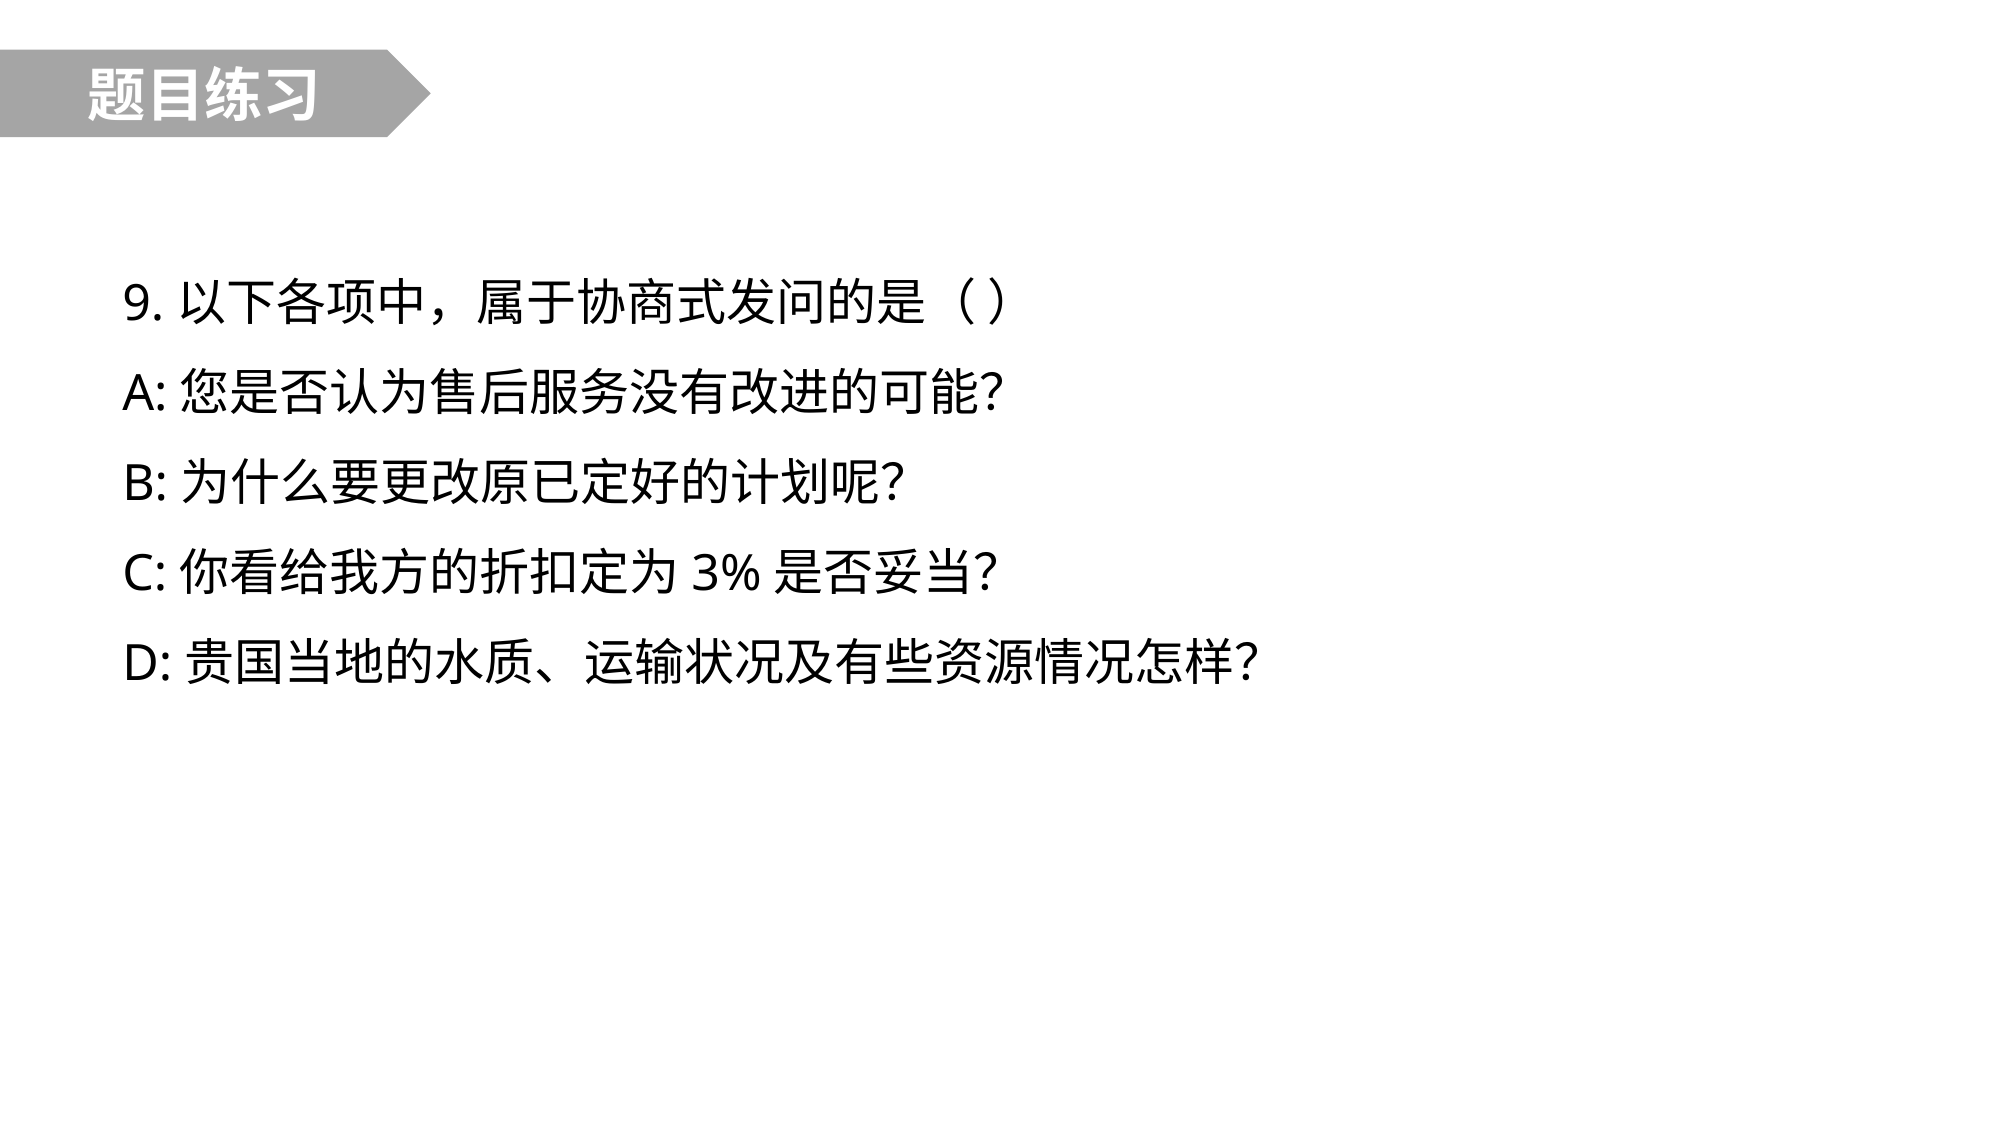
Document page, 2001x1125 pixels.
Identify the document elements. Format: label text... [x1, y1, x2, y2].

text_box 9.以下各项中，属于协商式发问的是（ ） A:您是否认为售后服务没有改进的可能？ B:为什么要更改原已定好的计划呢？ C:你看给我方的折扣定为3%是否妥当？ D:贵国当地的水质、运输状况及有些资源情况怎样？ [107, 232, 1908, 698]
text_box 题目练习 [0, 48, 433, 139]
